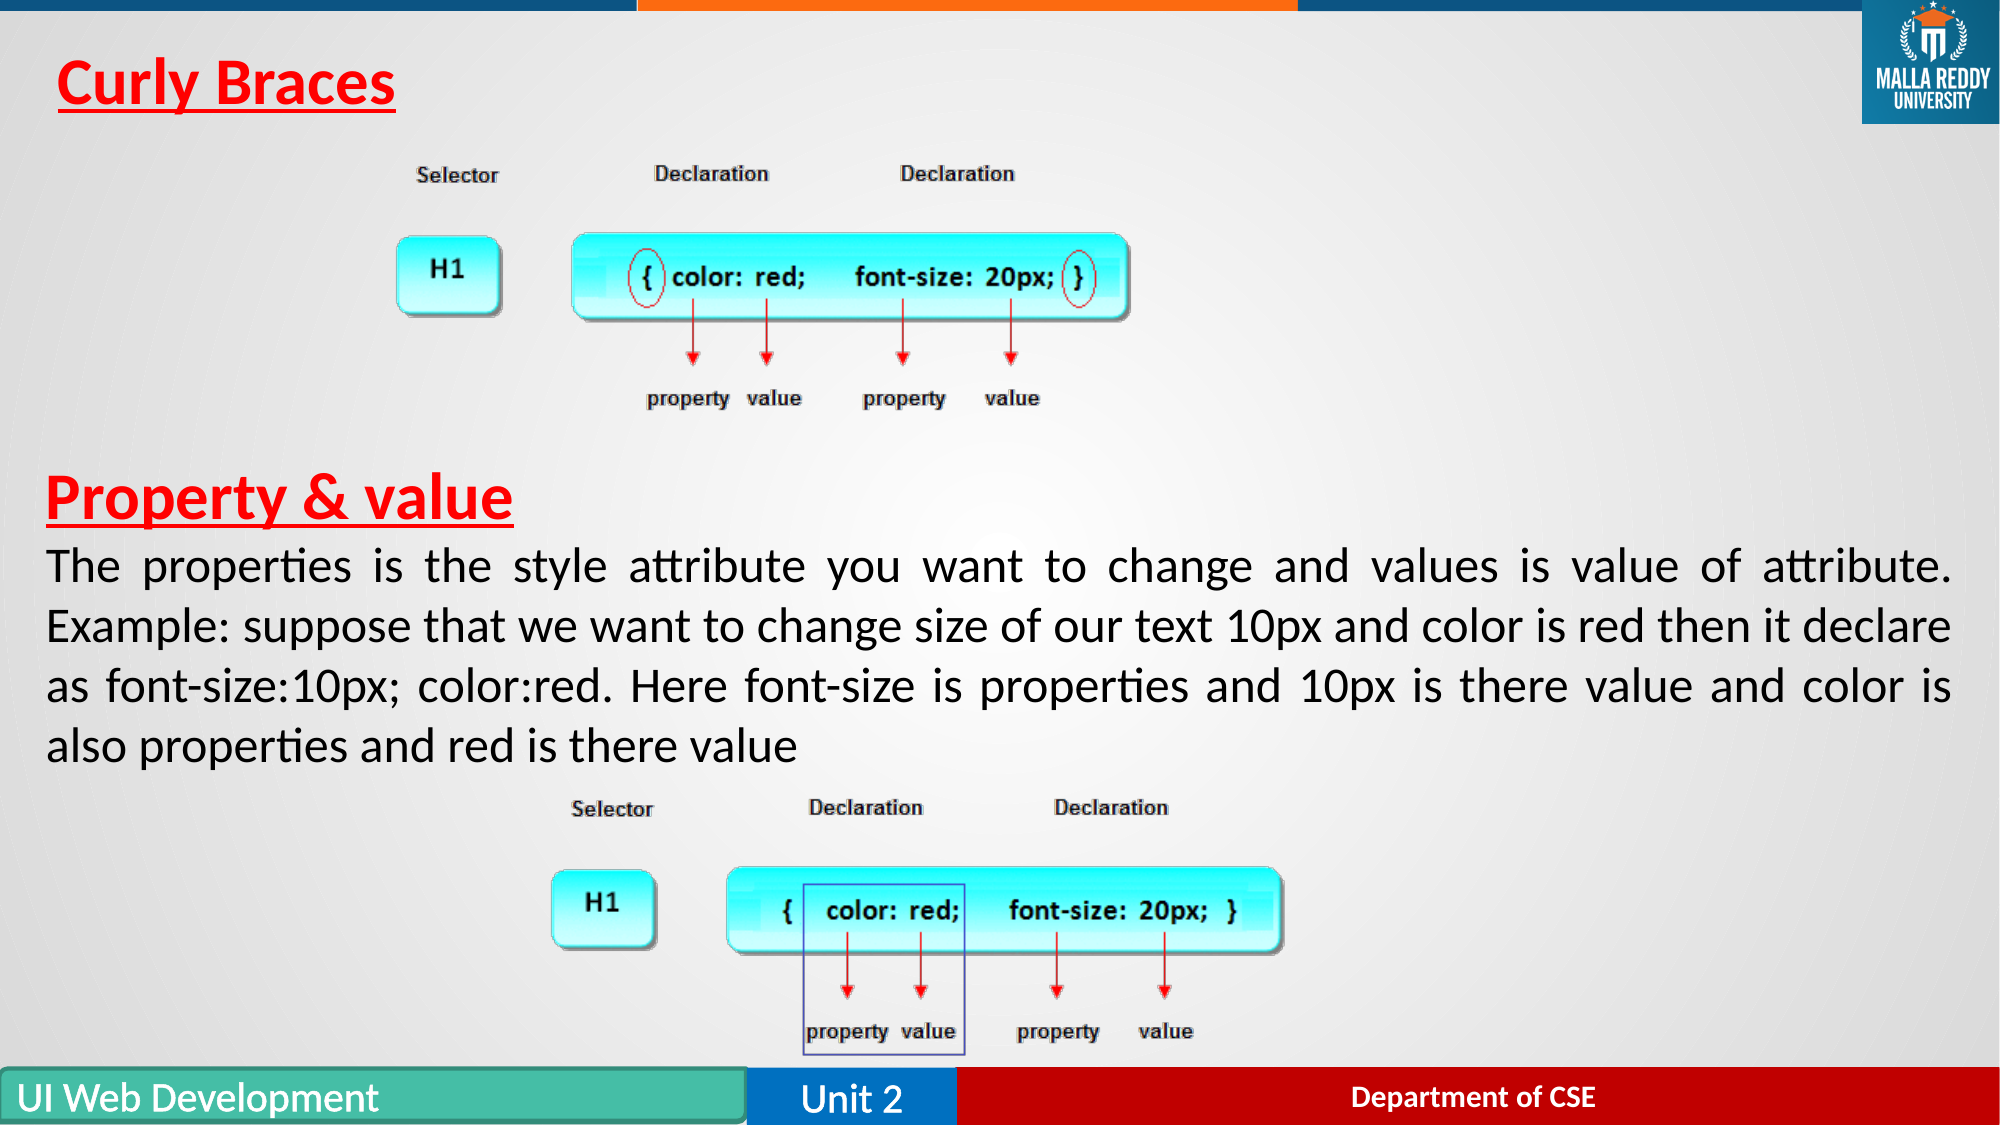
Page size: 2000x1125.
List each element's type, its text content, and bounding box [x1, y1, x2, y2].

text_box Property & value The properties is the style attribute you want to change and values is value of attribute. Example: suppose that we want to change size of our text 10px and color is red then it declare as font-size:10px; color:red. Here font-size is properties and 10px is there value and color is also properties and red is there value [31, 445, 1969, 901]
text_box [0, 1066, 2000, 1125]
text_box Curly Braces [42, 30, 1555, 125]
picture [384, 142, 1142, 429]
picture [1862, 0, 2000, 124]
picture [538, 776, 1322, 1063]
